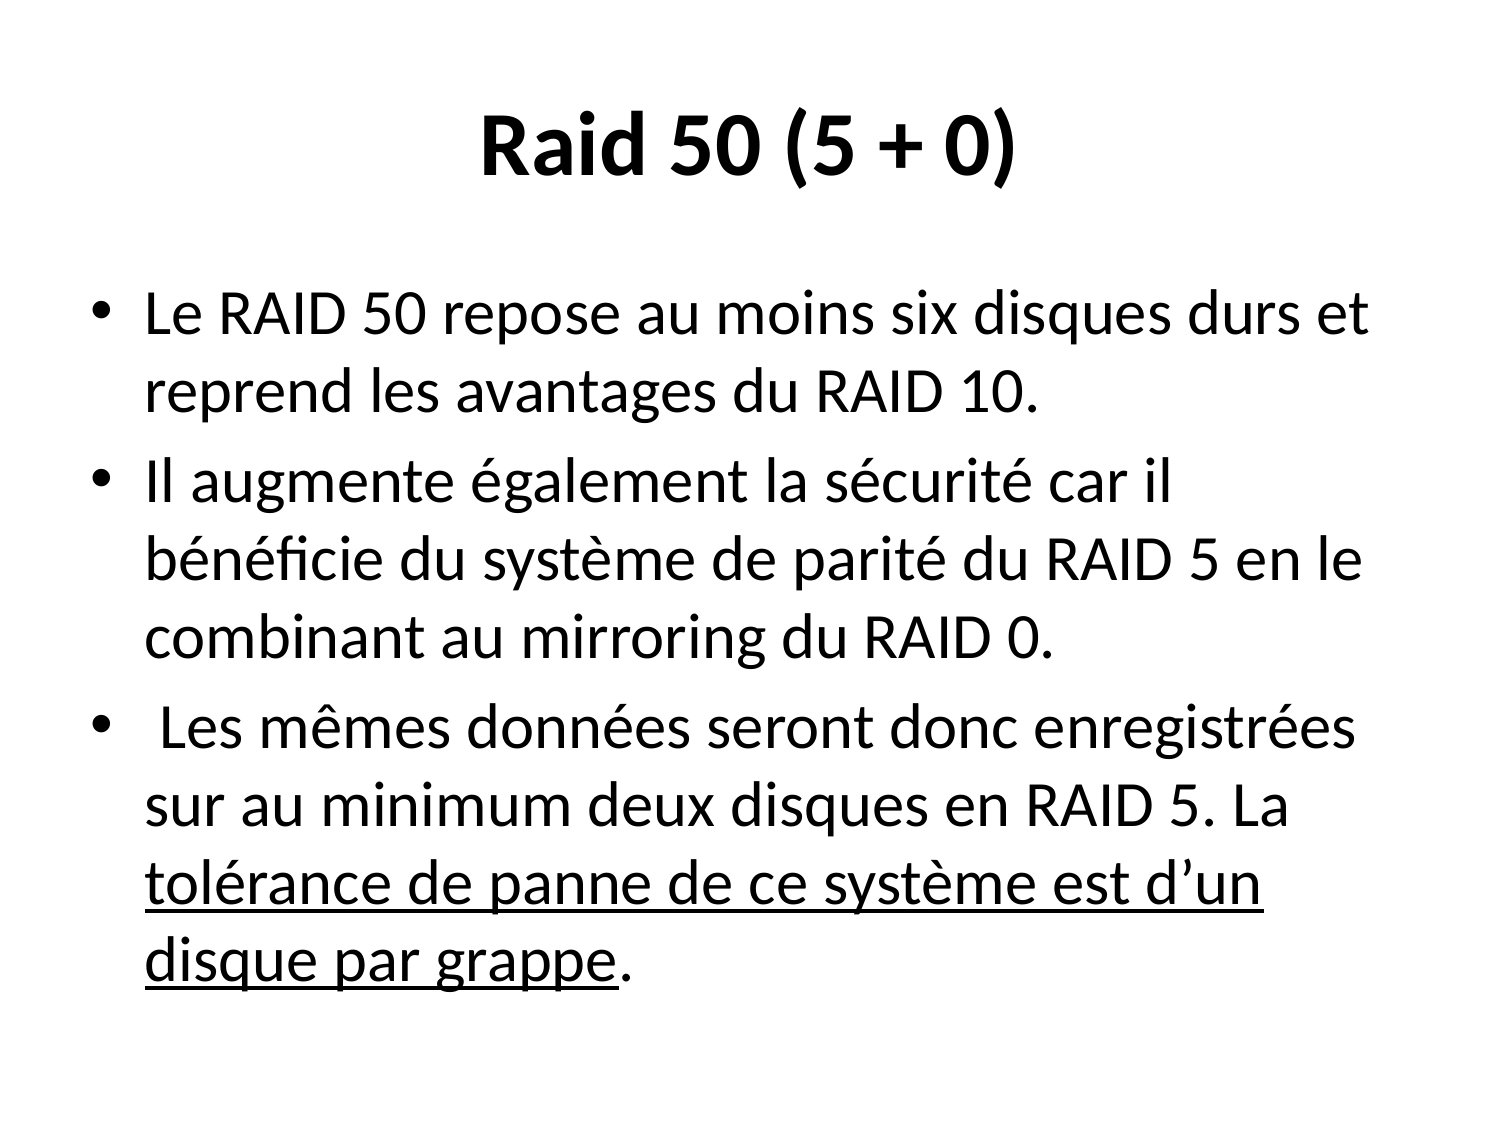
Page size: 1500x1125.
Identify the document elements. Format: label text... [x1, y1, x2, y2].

title Raid 50 (5 + 0) [75, 45, 1425, 233]
list Le RAID 50 repose au moins six disques durs et reprend les avantages du RAID 10. Il augmente également la sécurité car il bénéficie du système de parité du RAID 5 en le combinant au mirroring du RAID 0. Les mêmes données seront donc enregistrées sur au minimum deux disques en RAID 5. La tolérance de panne de ce système est d’un disque par grappe. [75, 262, 1425, 1005]
